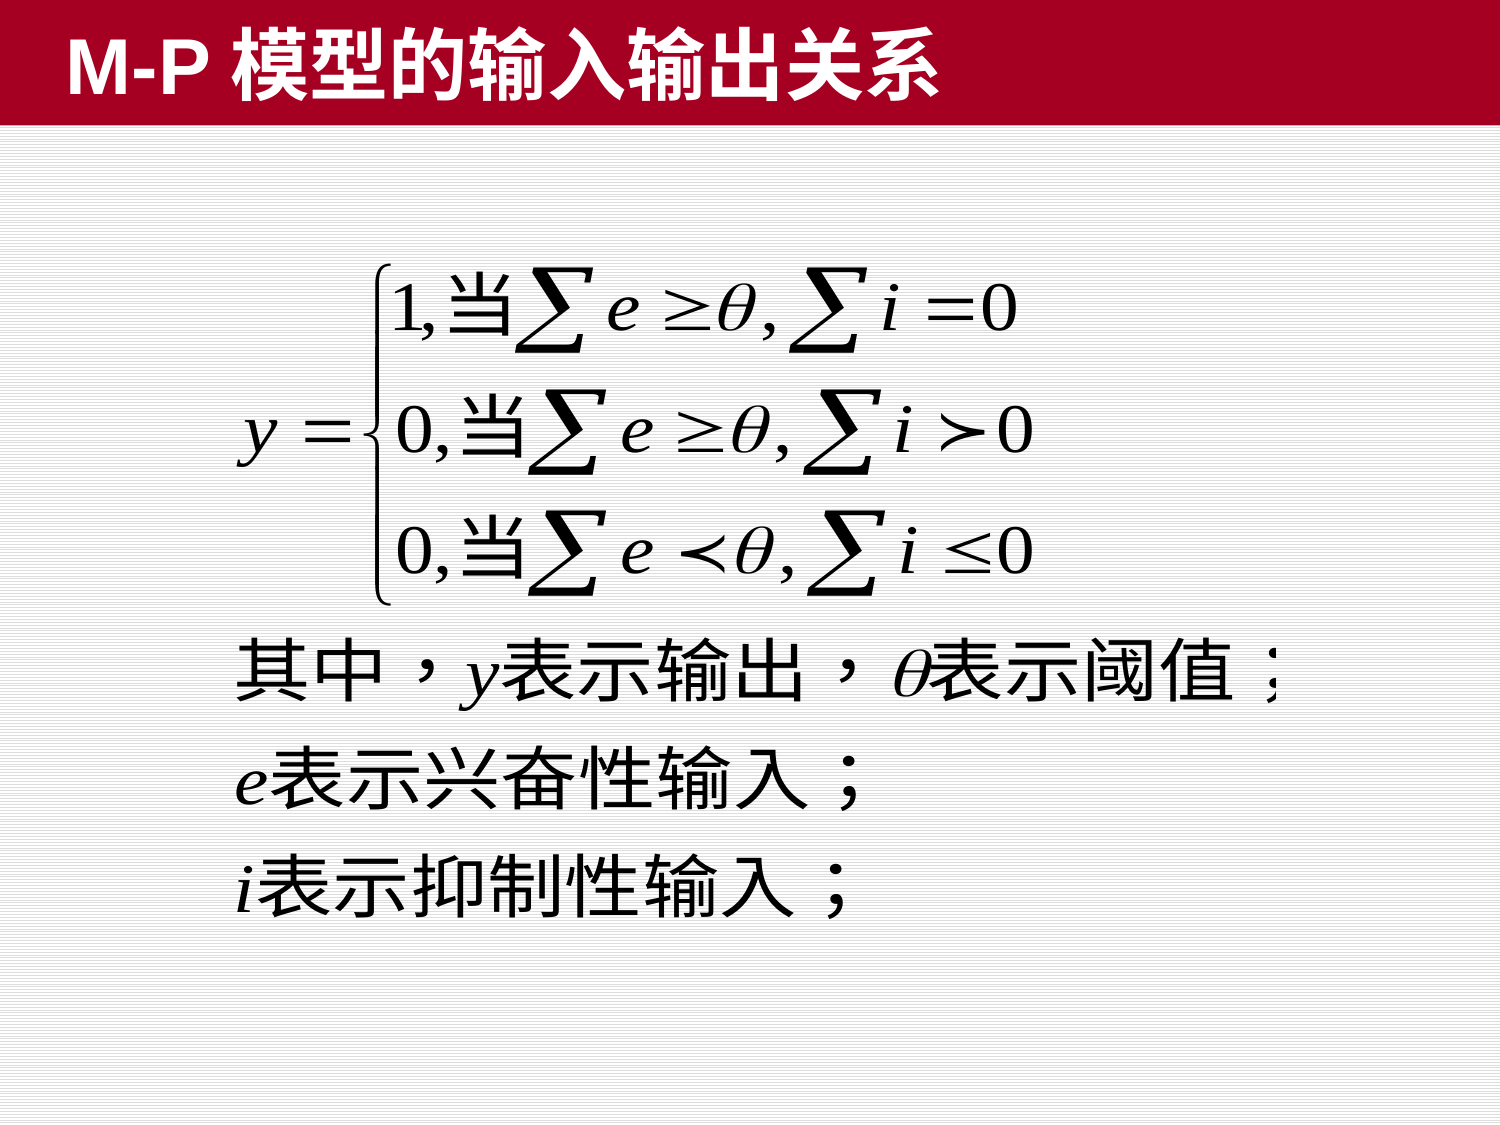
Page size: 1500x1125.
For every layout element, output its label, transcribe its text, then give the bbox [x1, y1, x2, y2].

title M-P模型的输入输出关系 [0, 0, 1500, 126]
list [223, 249, 1276, 935]
